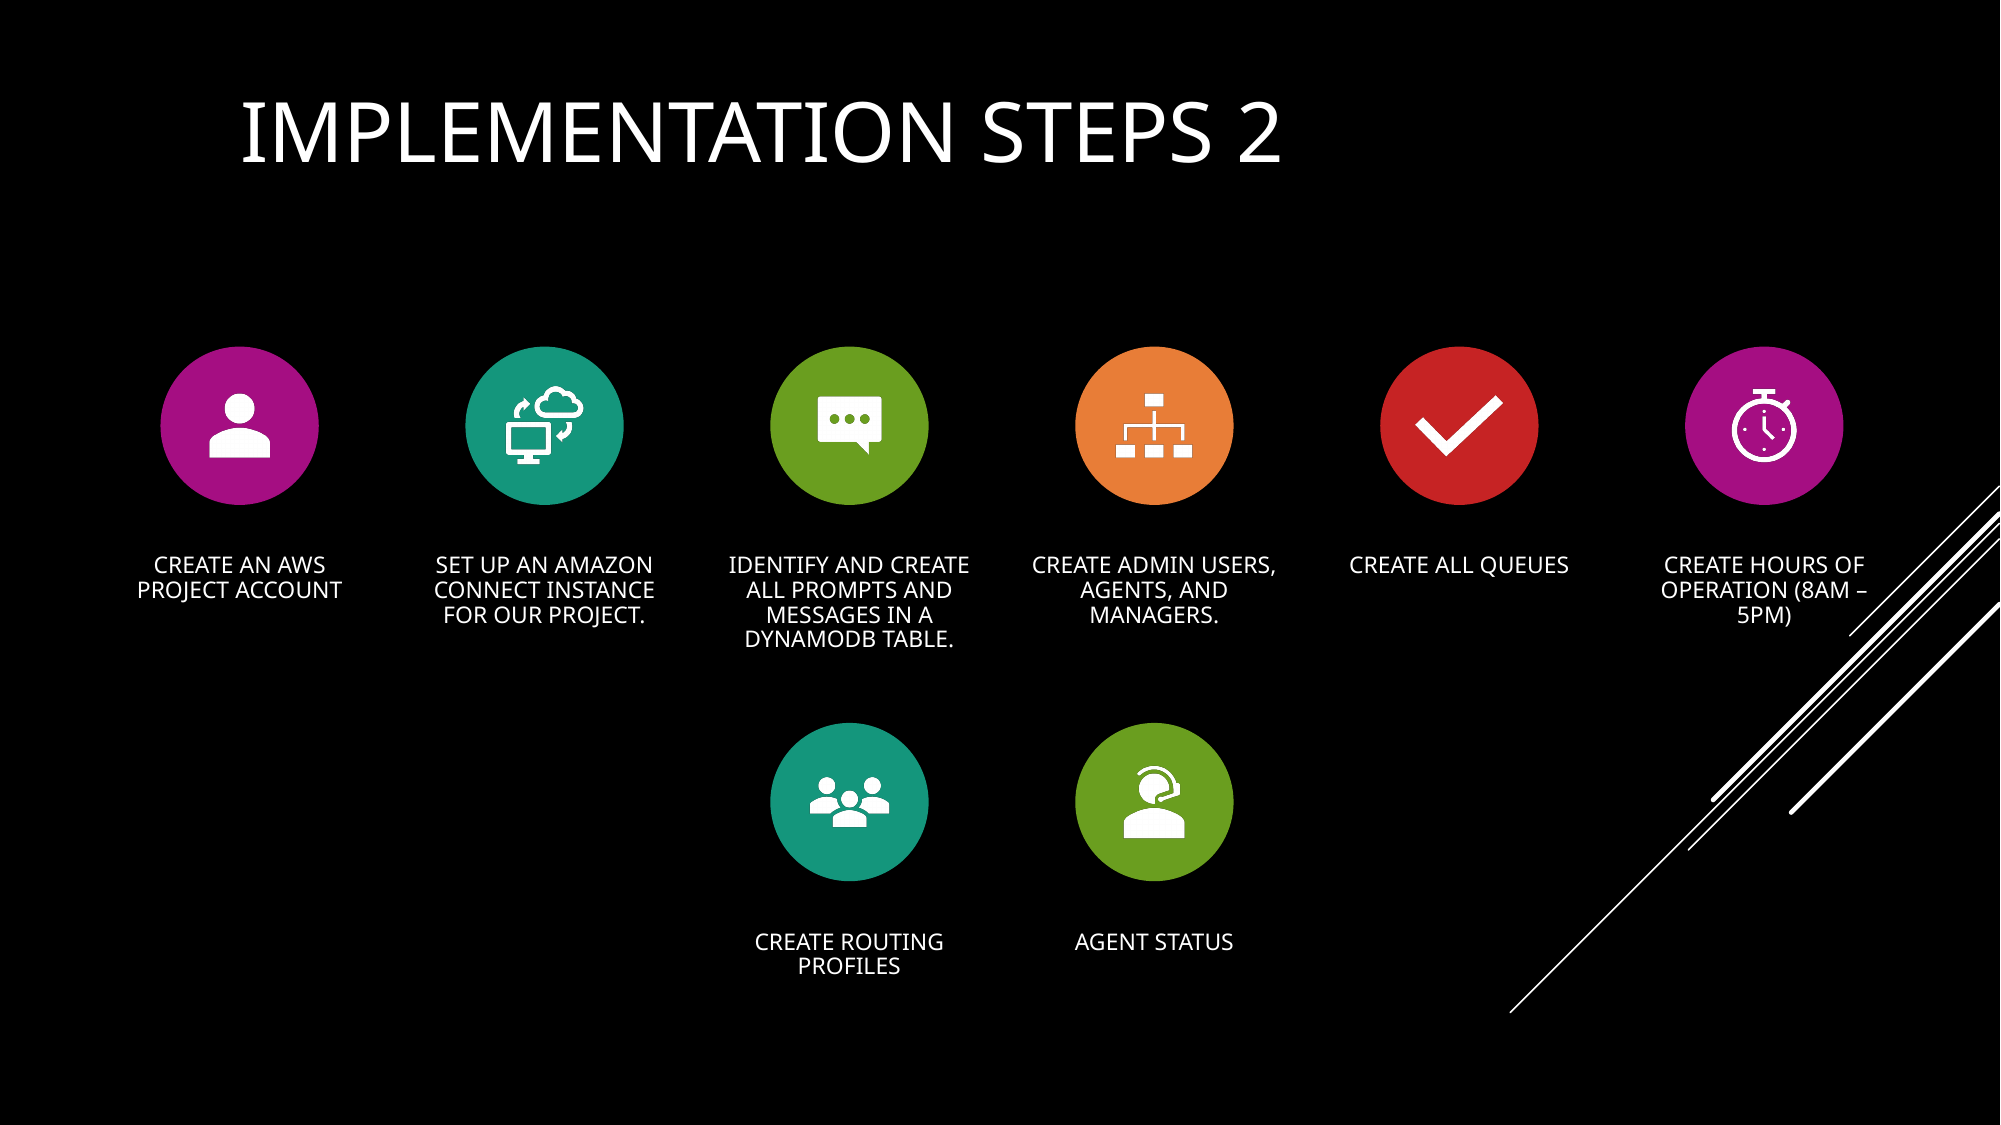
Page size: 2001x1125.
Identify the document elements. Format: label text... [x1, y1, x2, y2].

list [105, 346, 1899, 1035]
title IMPLEMENTATION STEPS 2 [225, 57, 1873, 202]
